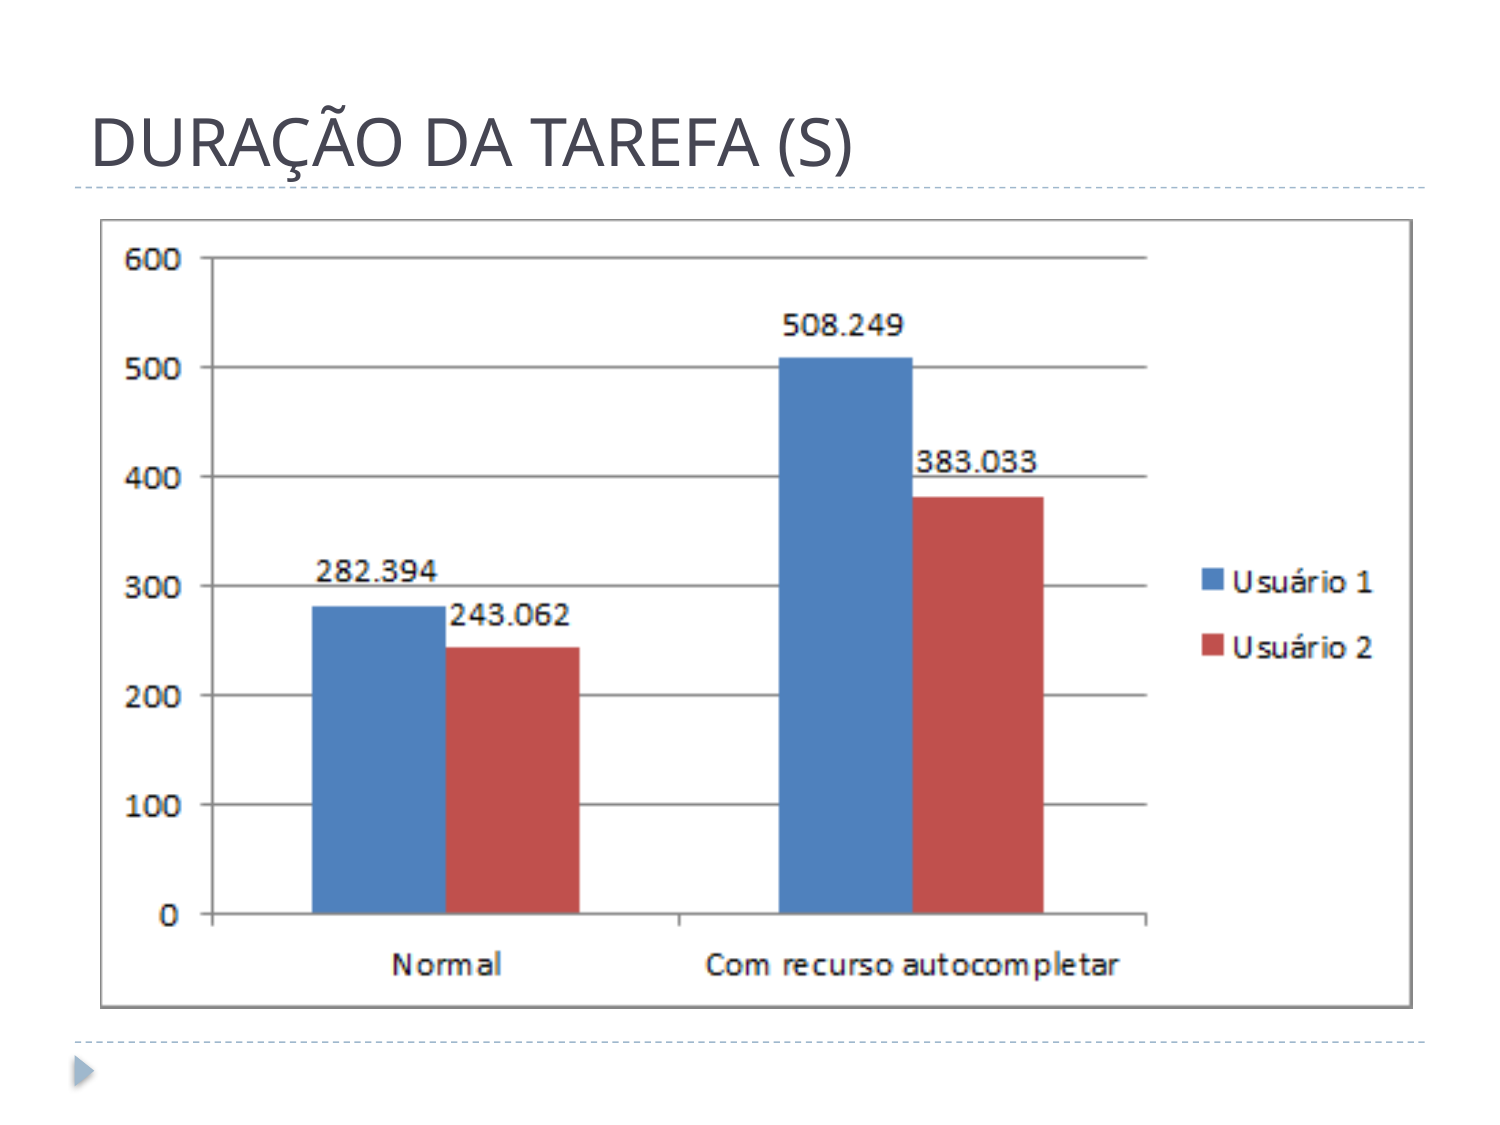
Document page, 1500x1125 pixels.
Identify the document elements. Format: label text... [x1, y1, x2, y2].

picture [100, 219, 1413, 1009]
title DURAÇÃO DA TAREFA (S) [75, 24, 1425, 188]
